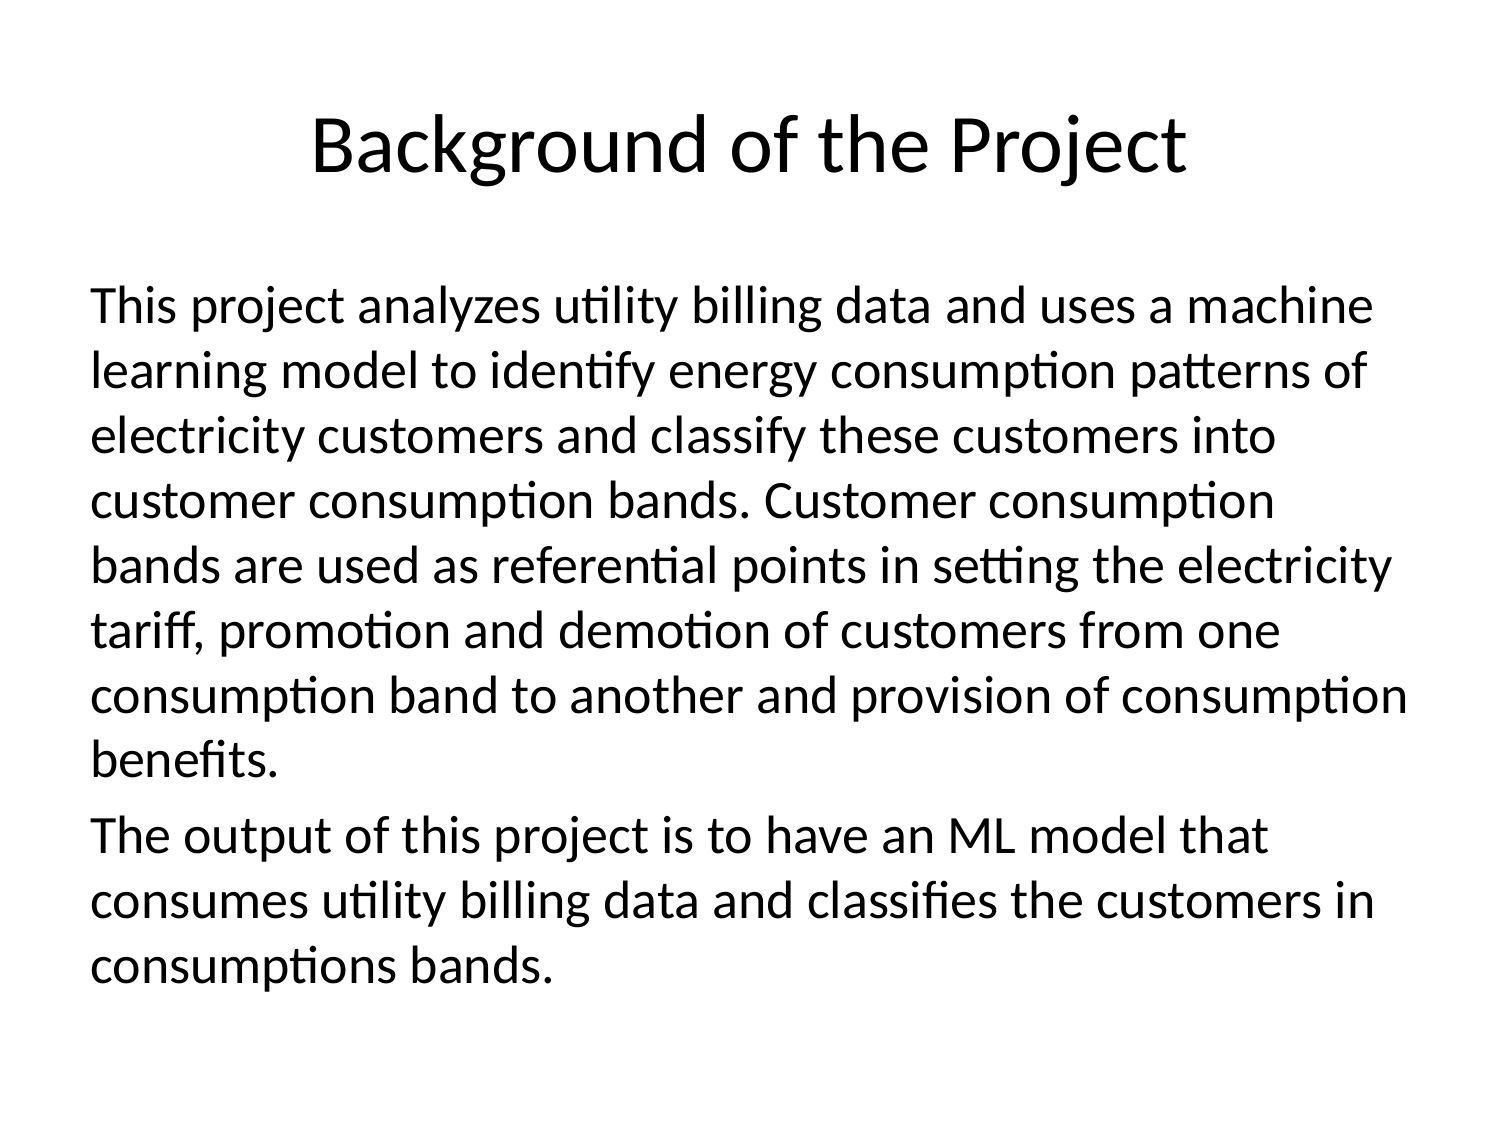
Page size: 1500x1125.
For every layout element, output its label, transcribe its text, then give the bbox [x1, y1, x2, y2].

list This project analyzes utility billing data and uses a machine learning model to identify energy consumption patterns of electricity customers and classify these customers into customer consumption bands. Customer consumption bands are used as referential points in setting the electricity tariff, promotion and demotion of customers from one consumption band to another and provision of consumption benefits. The output of this project is to have an ML model that consumes utility billing data and classifies the customers in consumptions bands. [75, 262, 1425, 1005]
title Background of the Project [75, 45, 1425, 233]
